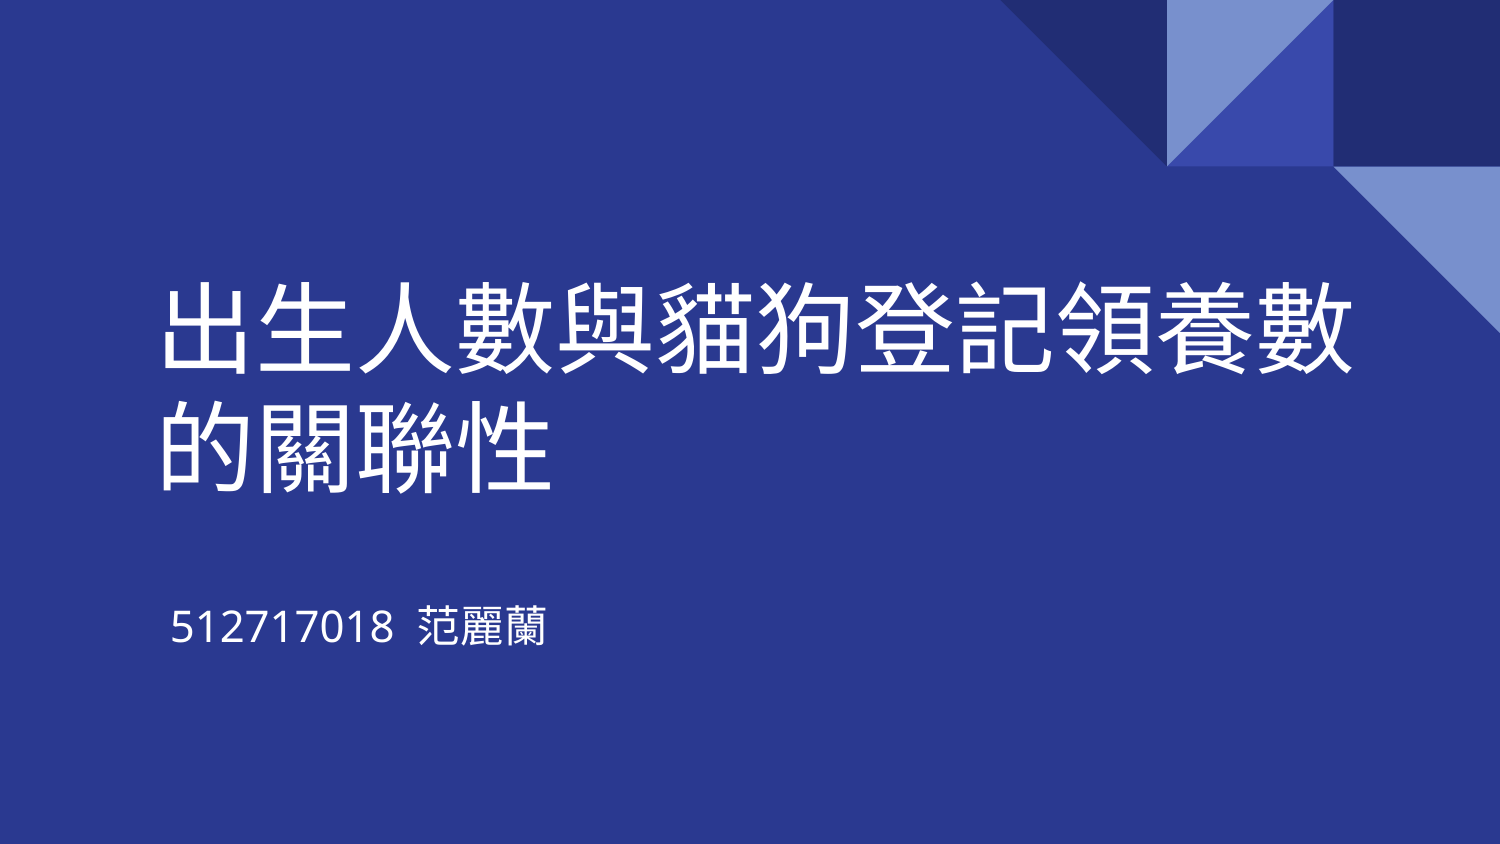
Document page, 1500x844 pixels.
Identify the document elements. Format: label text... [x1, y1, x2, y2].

subtitle 512717018 范麗蘭 [154, 584, 961, 679]
title 出生人數與貓狗登記領養數的關聯性 [140, 256, 1389, 521]
